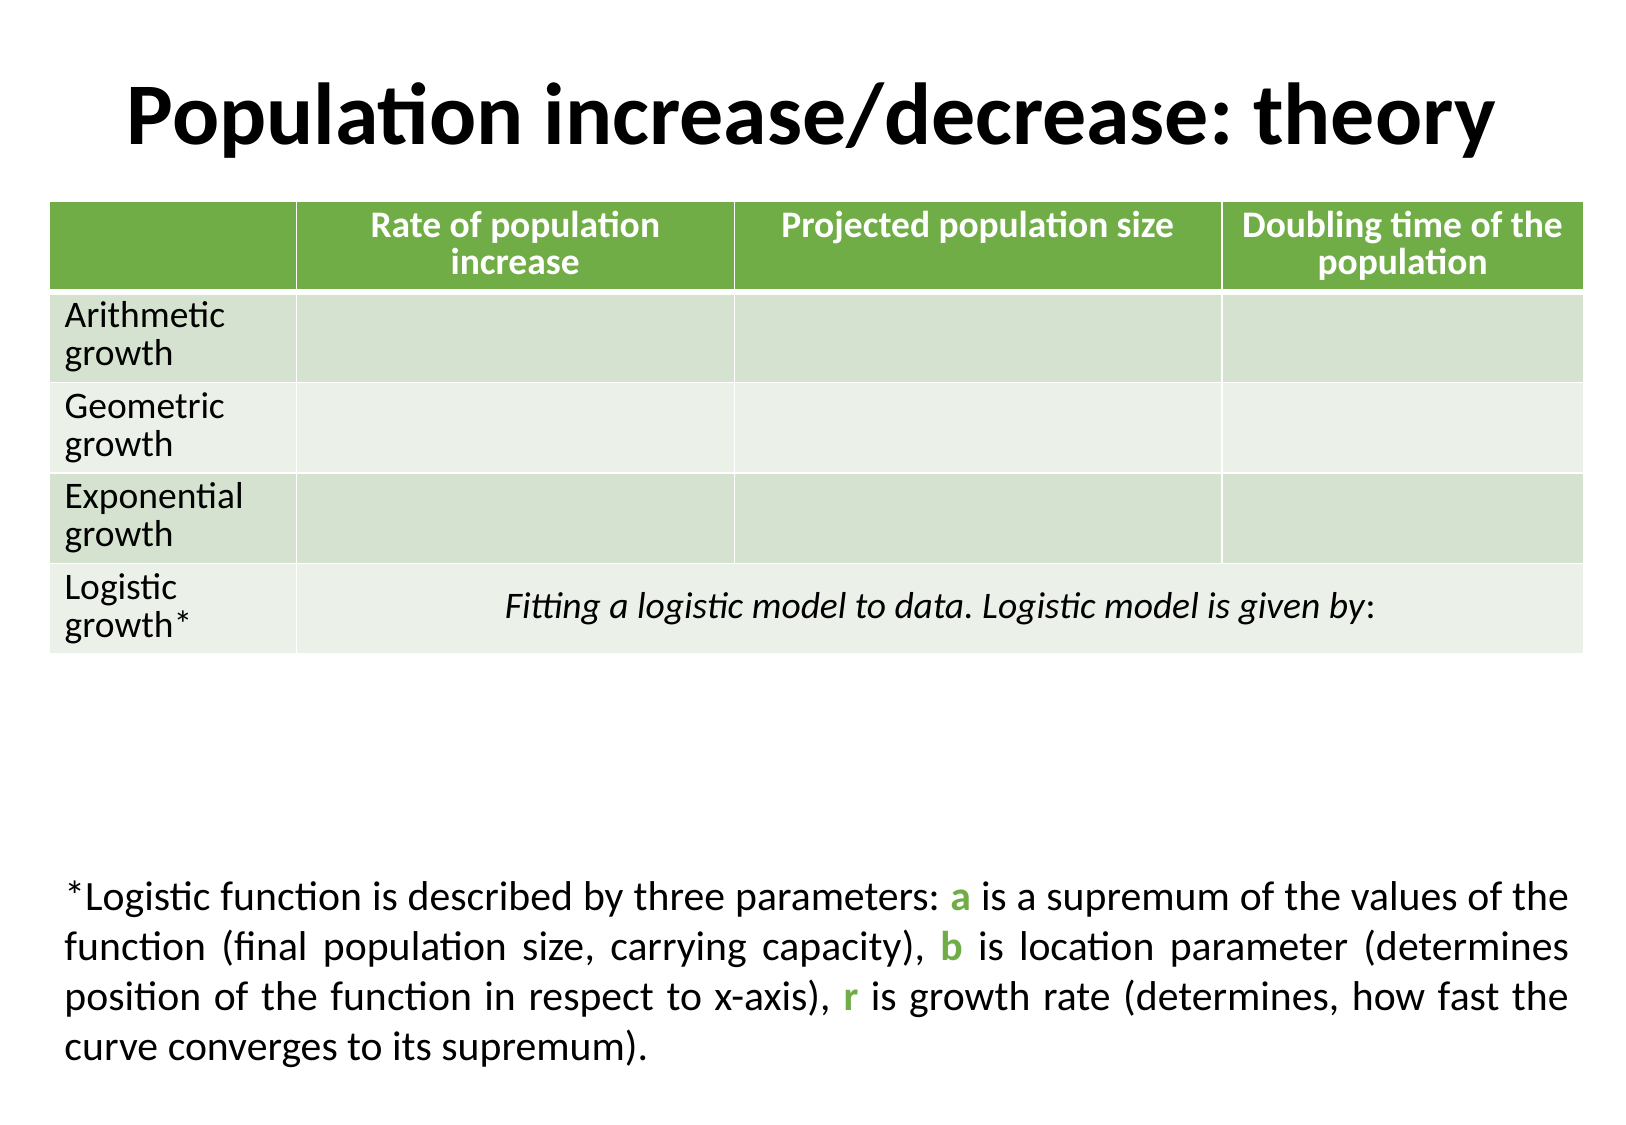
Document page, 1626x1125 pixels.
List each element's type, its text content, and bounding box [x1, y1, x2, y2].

title Population increase/decrease: theory [111, 59, 1514, 173]
text_box *Logistic function is described by three parameters: a is a supremum of the values of the function (final population size, carrying capacity), b is location parameter (determines position of the function in respect to x-axis), r is growth rate (determines, how fast the curve converges to its supremum). [49, 861, 1584, 1077]
